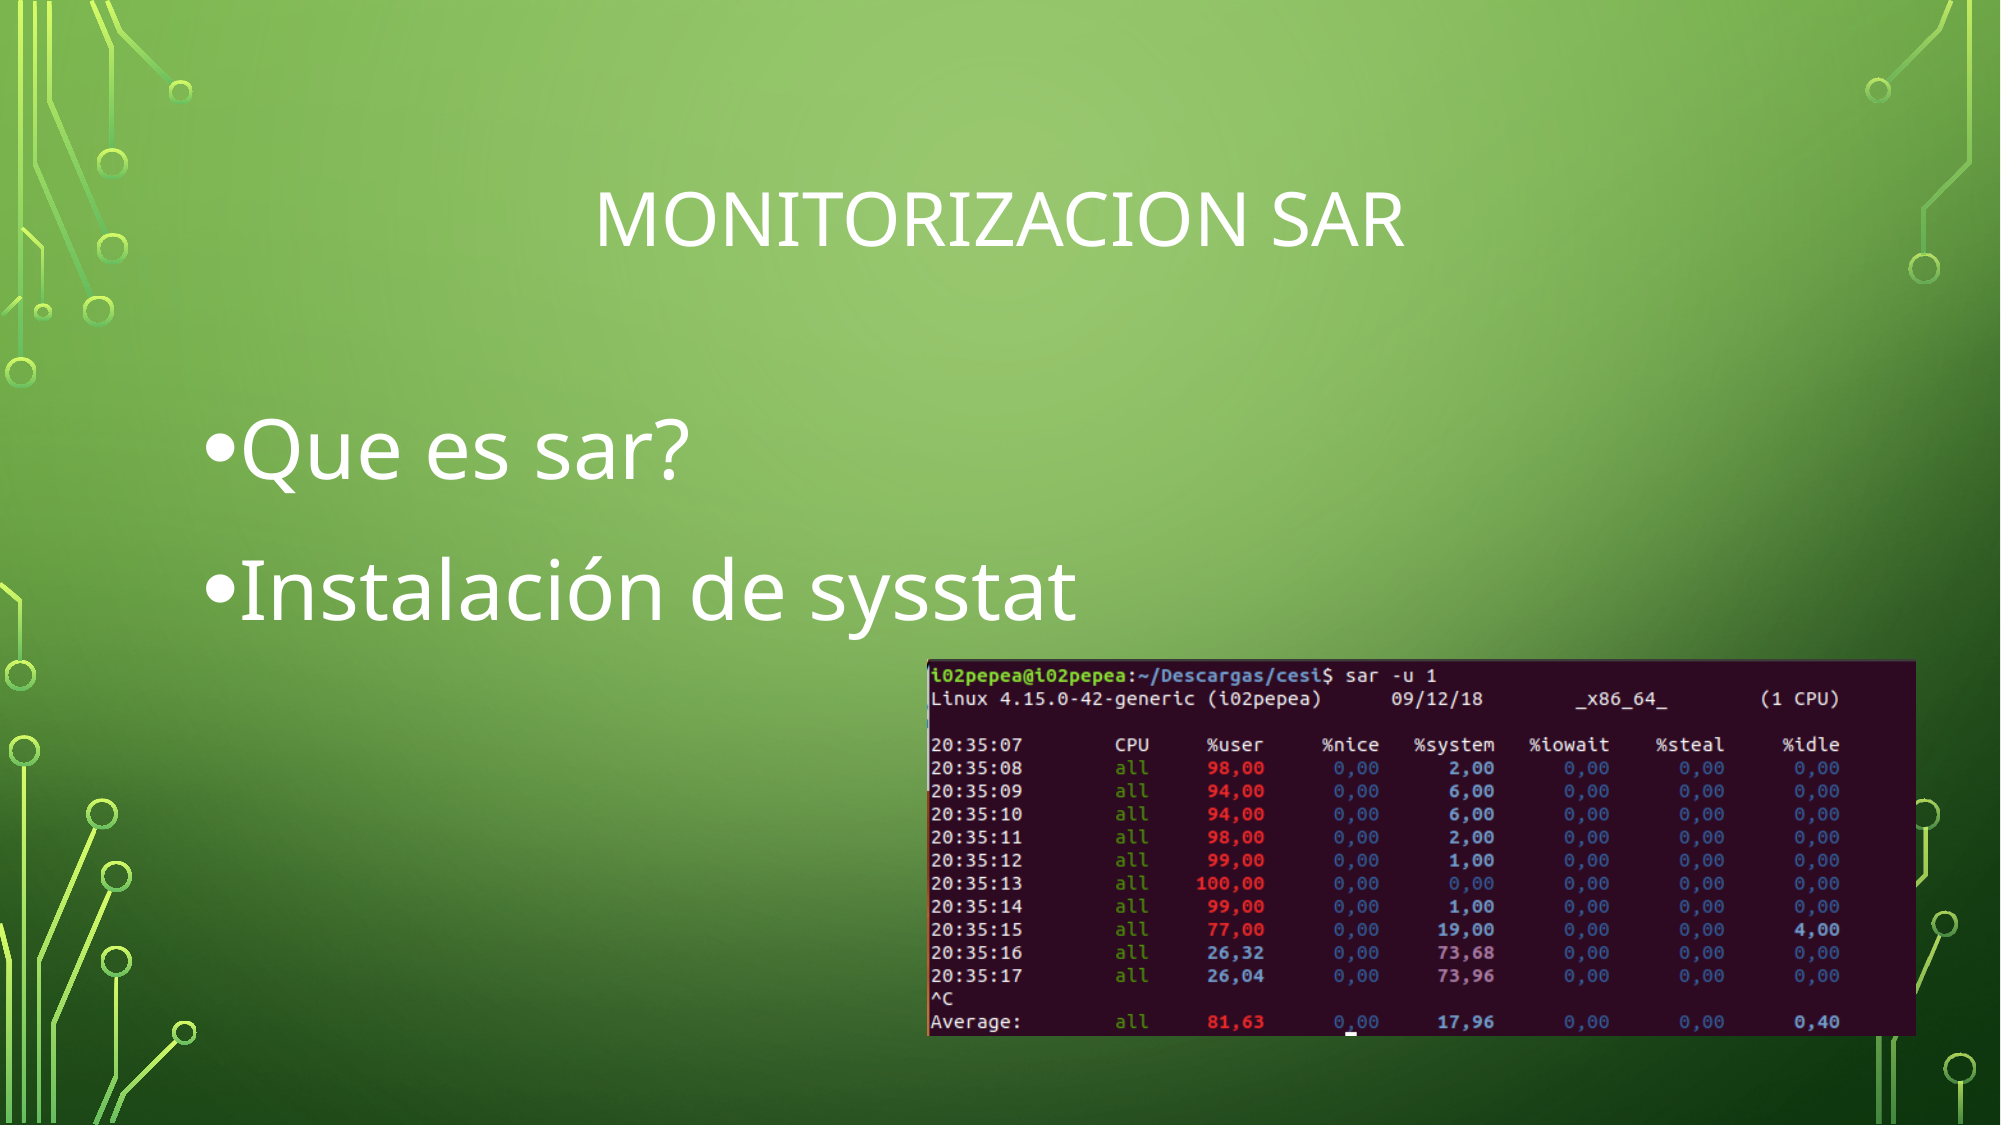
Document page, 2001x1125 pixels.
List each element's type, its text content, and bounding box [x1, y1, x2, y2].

picture [927, 659, 1916, 1036]
list Que es sar? Instalación de sysstat [187, 369, 1813, 950]
title Monitorizacion sar [187, 101, 1813, 344]
